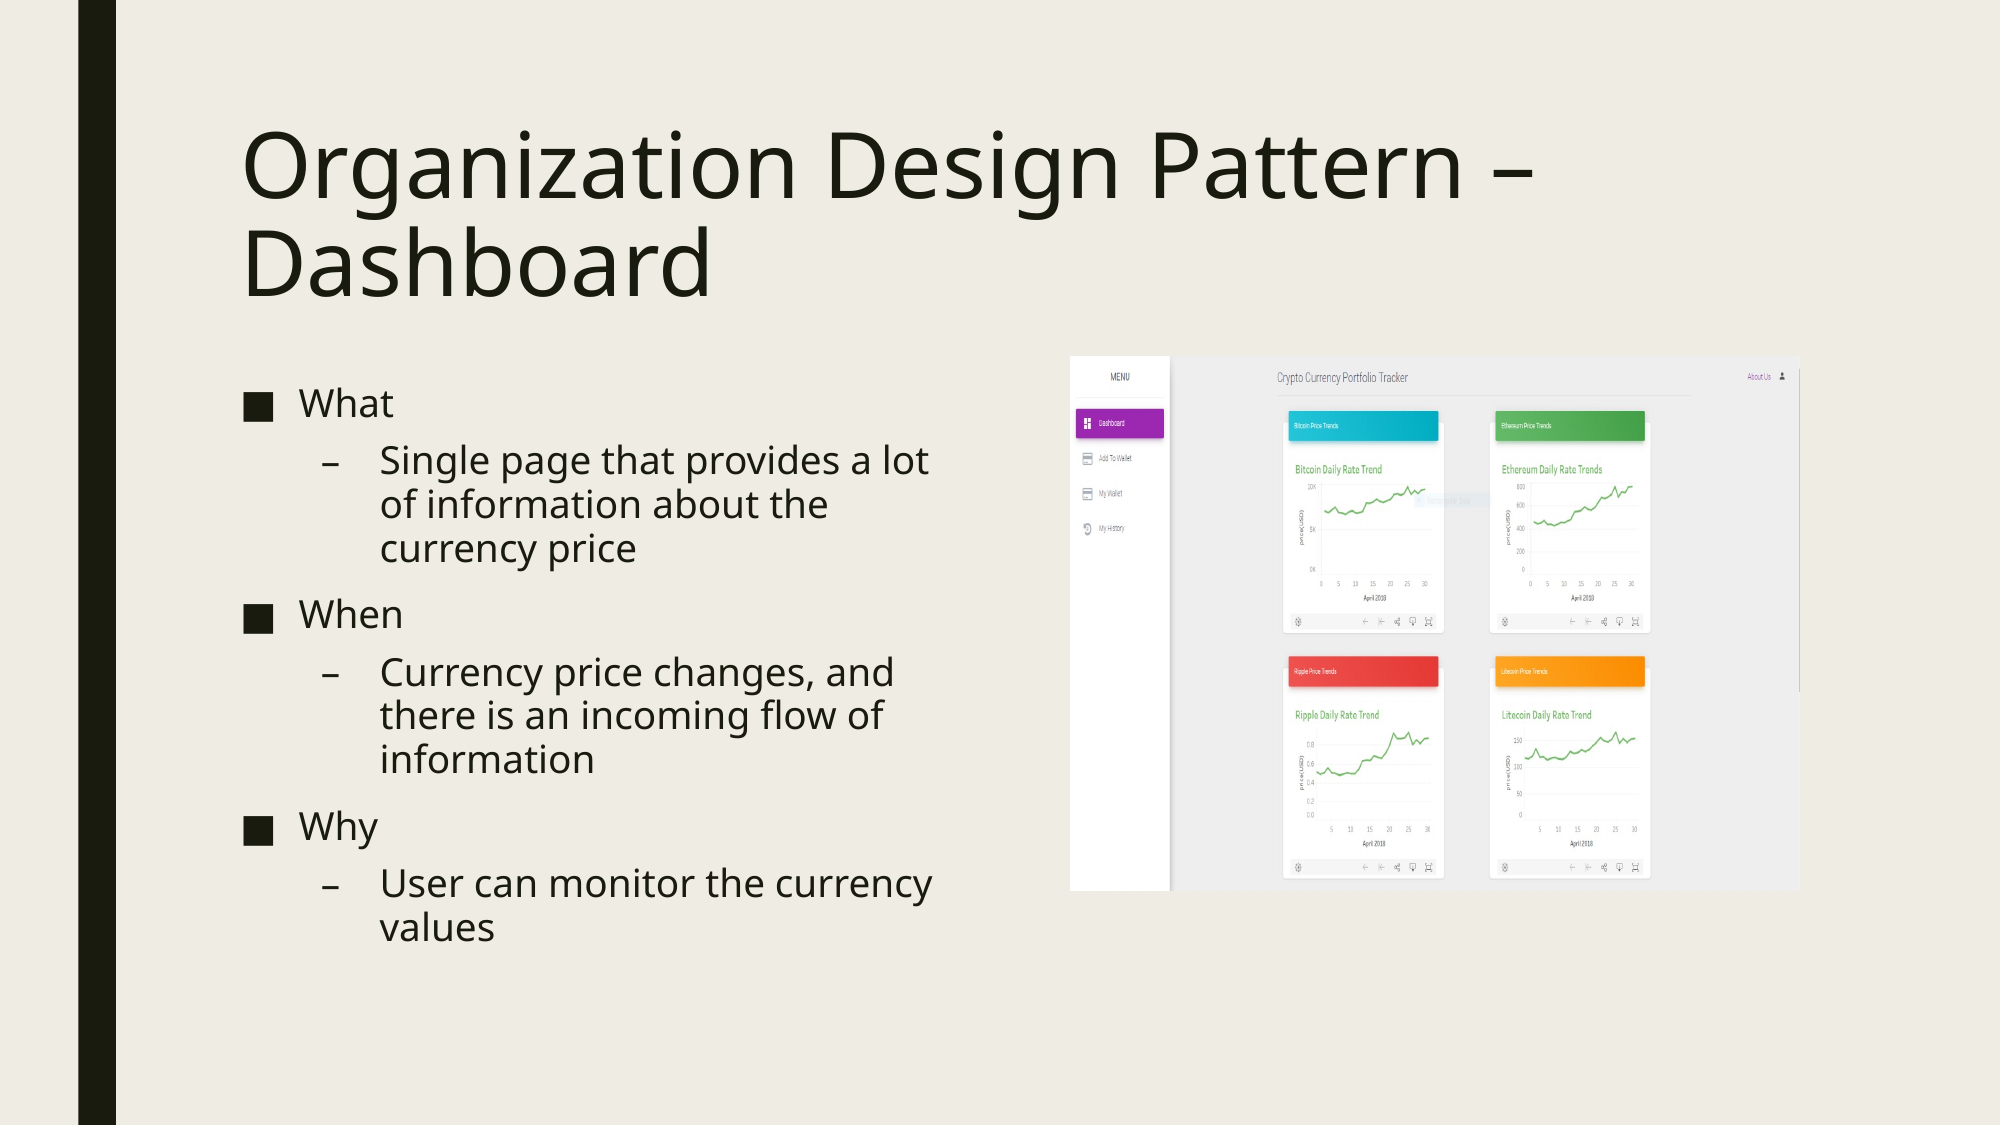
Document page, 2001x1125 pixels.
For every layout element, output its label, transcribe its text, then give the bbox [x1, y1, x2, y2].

list What Single page that provides a lot of information about the currency price When Currency price changes, and there is an incoming flow of information Why User can monitor the currency values [225, 375, 955, 963]
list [1070, 356, 1800, 891]
title Organization Design Pattern – Dashboard [225, 112, 1800, 357]
